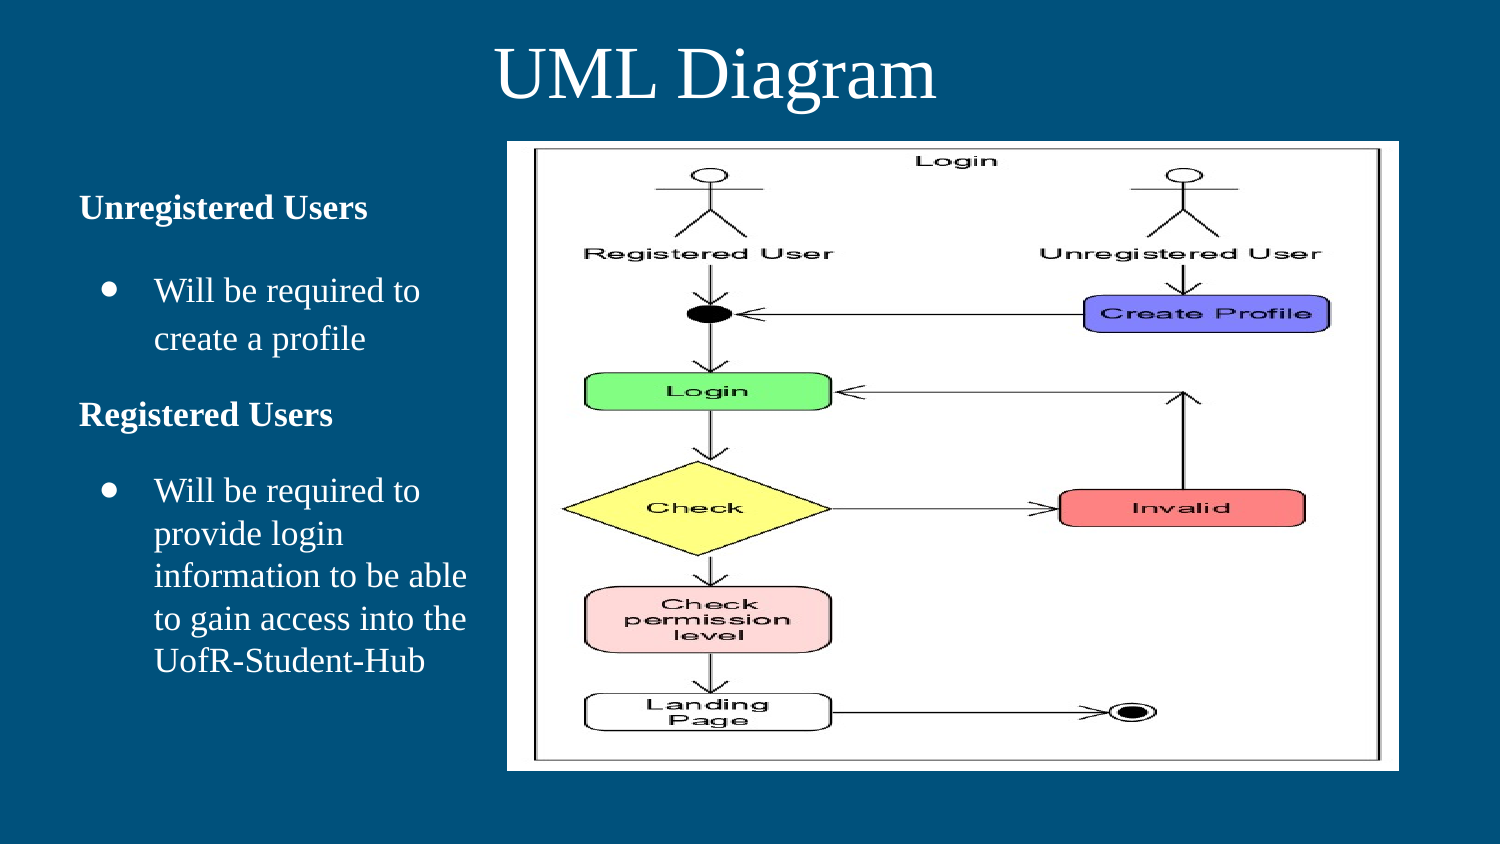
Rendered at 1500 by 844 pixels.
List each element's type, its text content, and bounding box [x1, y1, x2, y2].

list Unregistered Users Will be required to create a profile Registered Users Will be required to provide login information to be able to gain access into the UofR-Student-Hub [63, 169, 501, 736]
text_box UML Diagram [253, 8, 1247, 105]
picture [788, 105, 819, 114]
picture [508, 142, 1398, 770]
